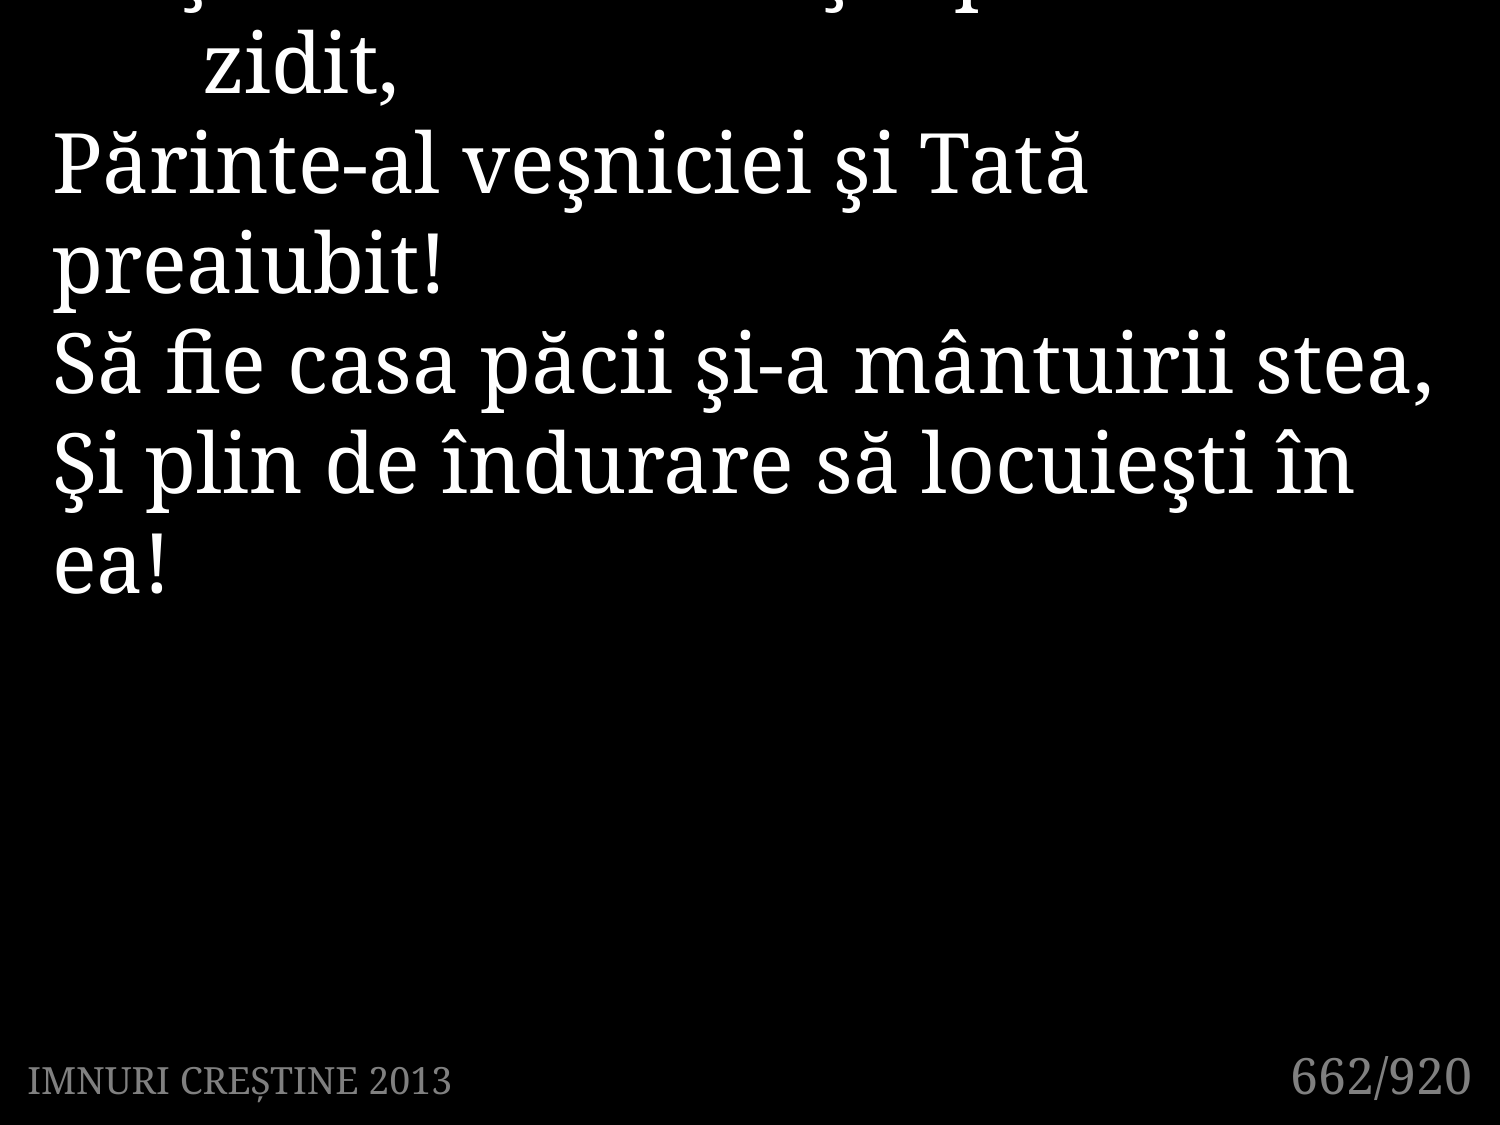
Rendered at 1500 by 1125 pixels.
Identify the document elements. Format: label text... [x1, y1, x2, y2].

text_box IMNURI CREȘTINE 2013 [12, 1049, 637, 1110]
text_box 662/920 [637, 1037, 1488, 1113]
text_box 1. Îţi închinăm locaşul pe care l-am zidit, Părinte-al veşniciei şi Tată preaiubit! Să fie casa păcii şi-a mântuirii stea, Şi plin de îndurare să locuieşti în ea! [37, 0, 1500, 618]
